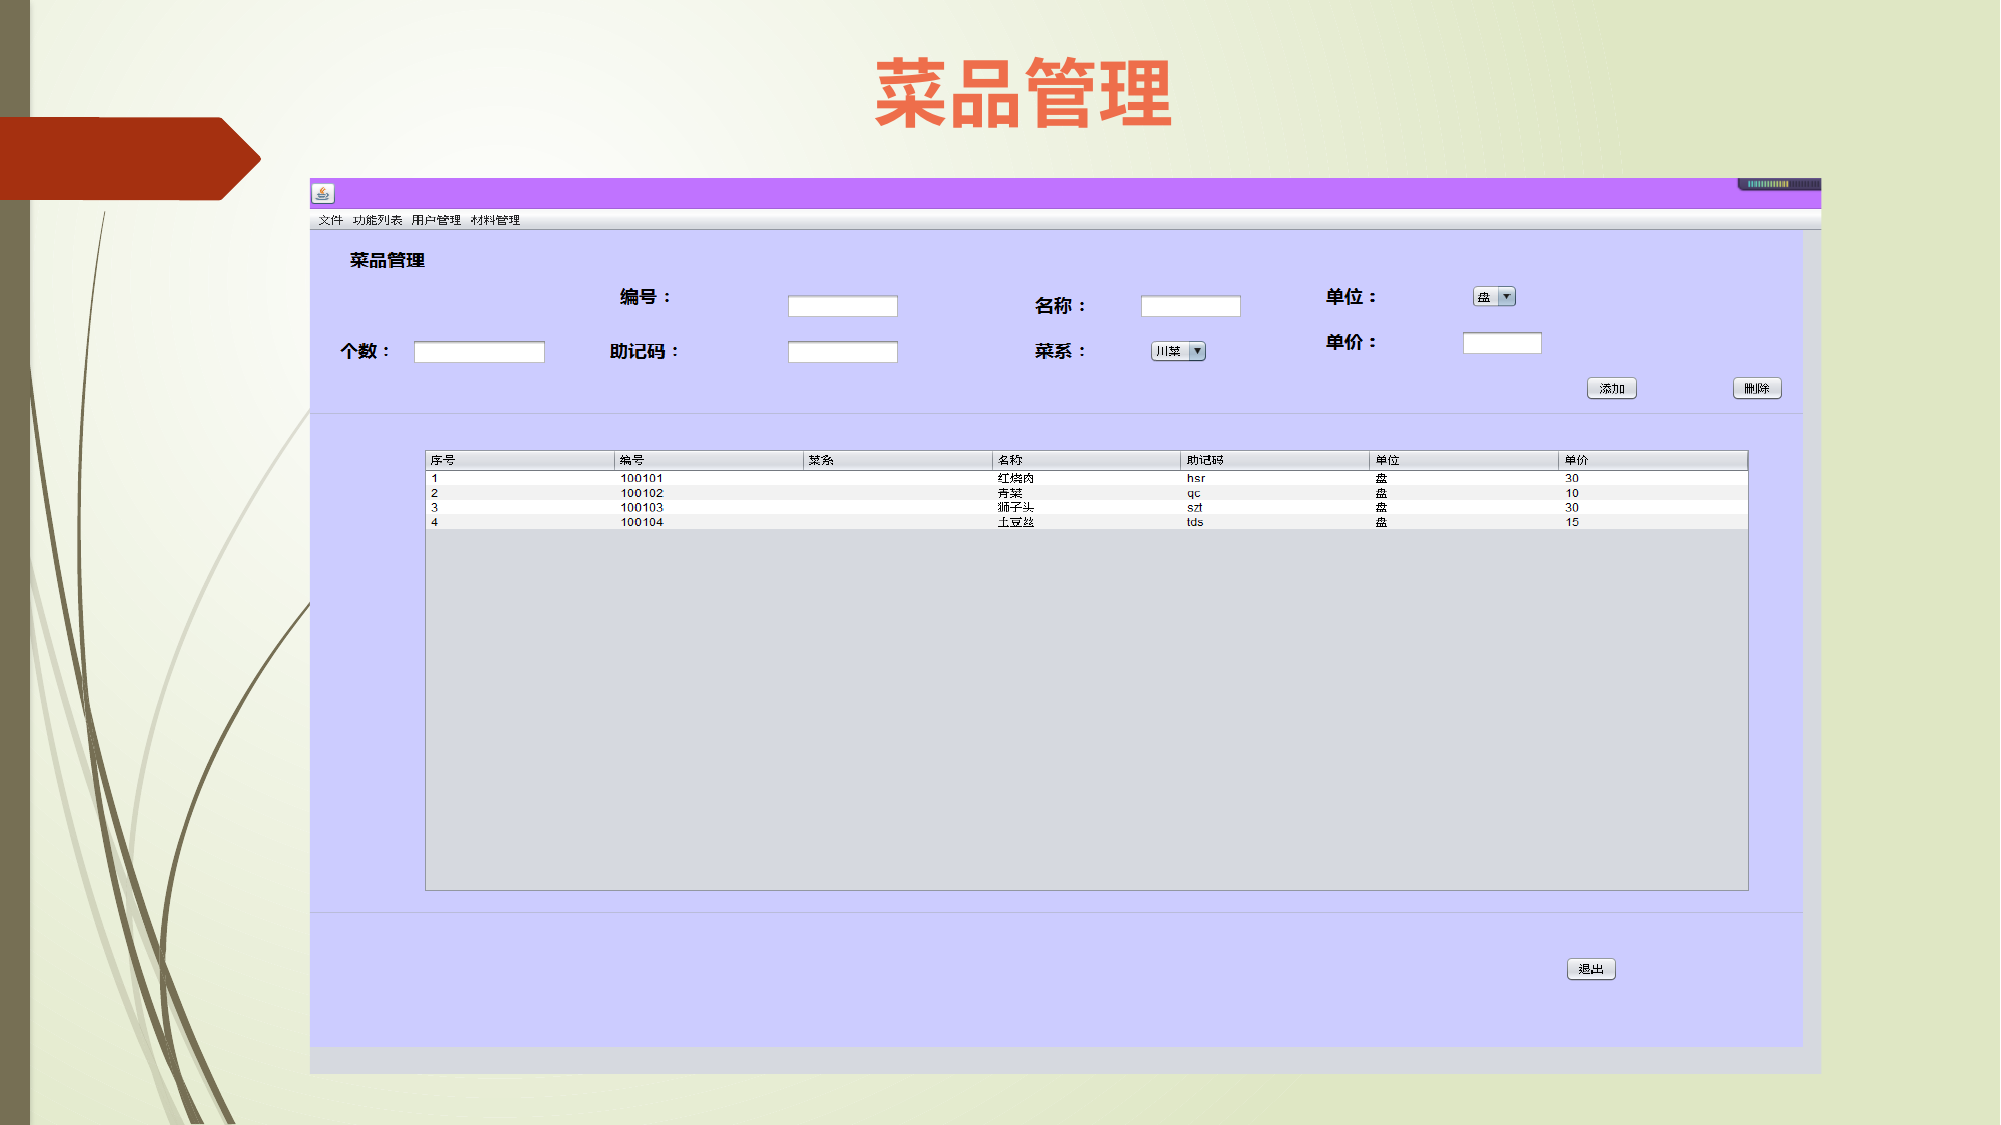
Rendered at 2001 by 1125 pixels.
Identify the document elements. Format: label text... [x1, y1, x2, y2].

text_box 菜品管理 [858, 39, 1189, 145]
picture [309, 178, 1822, 1075]
